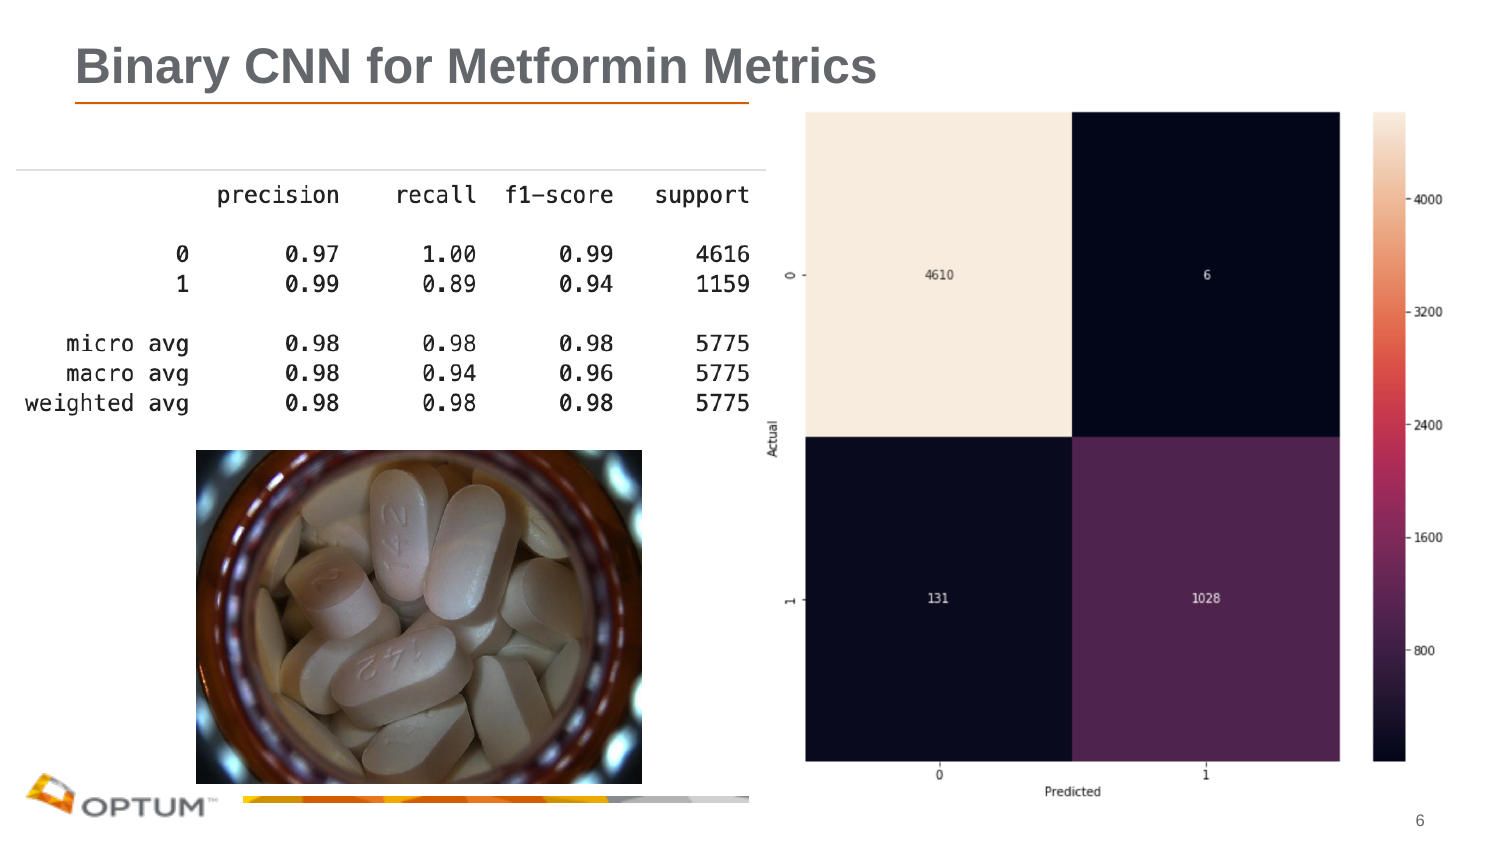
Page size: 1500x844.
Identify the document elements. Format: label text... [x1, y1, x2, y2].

picture [24, 450, 642, 819]
title Binary CNN for Metformin Metrics [74, 18, 1425, 94]
slide_number 6 [1374, 812, 1425, 829]
picture [0, 100, 1453, 804]
